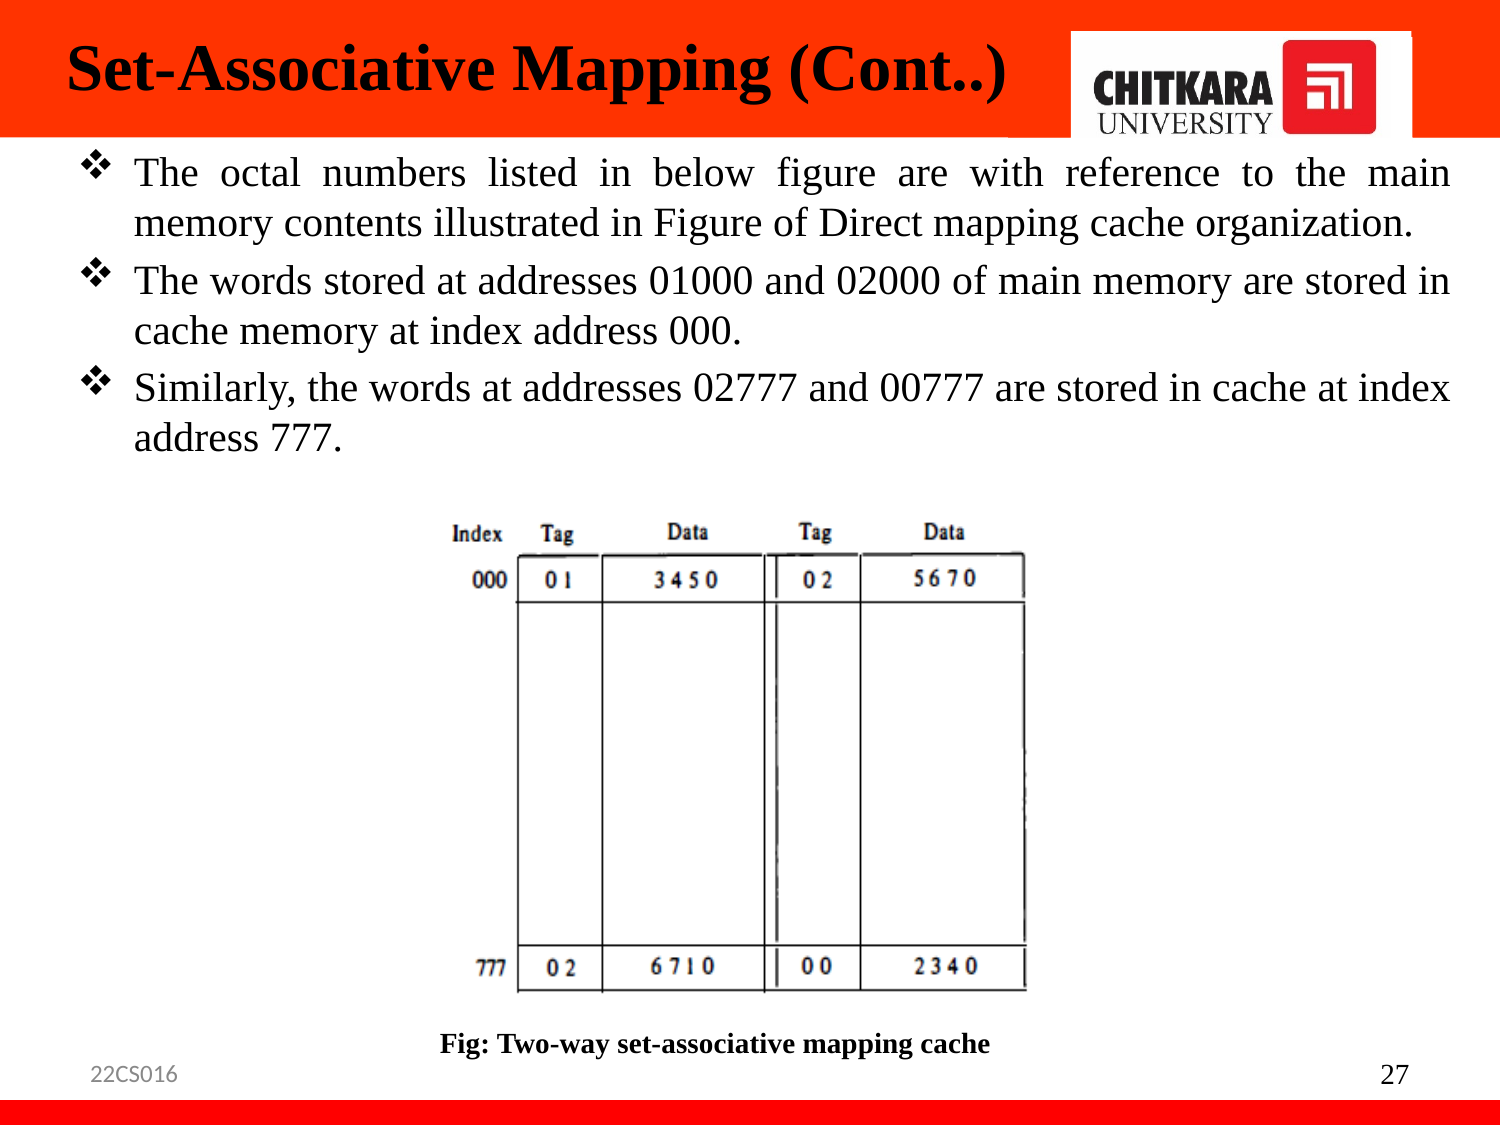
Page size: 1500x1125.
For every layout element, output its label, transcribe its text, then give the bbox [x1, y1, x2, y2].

picture [399, 486, 1090, 1012]
slide_number 22CS016 [75, 1042, 425, 1103]
title Set-Associative Mapping (Cont..) [0, 0, 1075, 128]
picture [1074, 37, 1391, 137]
text_box Fig: Two-way set-associative mapping cache [425, 1016, 1216, 1067]
list The octal numbers listed in below figure are with reference to the main memory contents illustrated in Figure of Direct mapping cache organization. The words stored at addresses 01000 and 02000 of main memory are stored in cache memory at index address 000. Similarly, the words at addresses 02777 and 00777 are stored in cache at index address 777. [43, 137, 1468, 1103]
